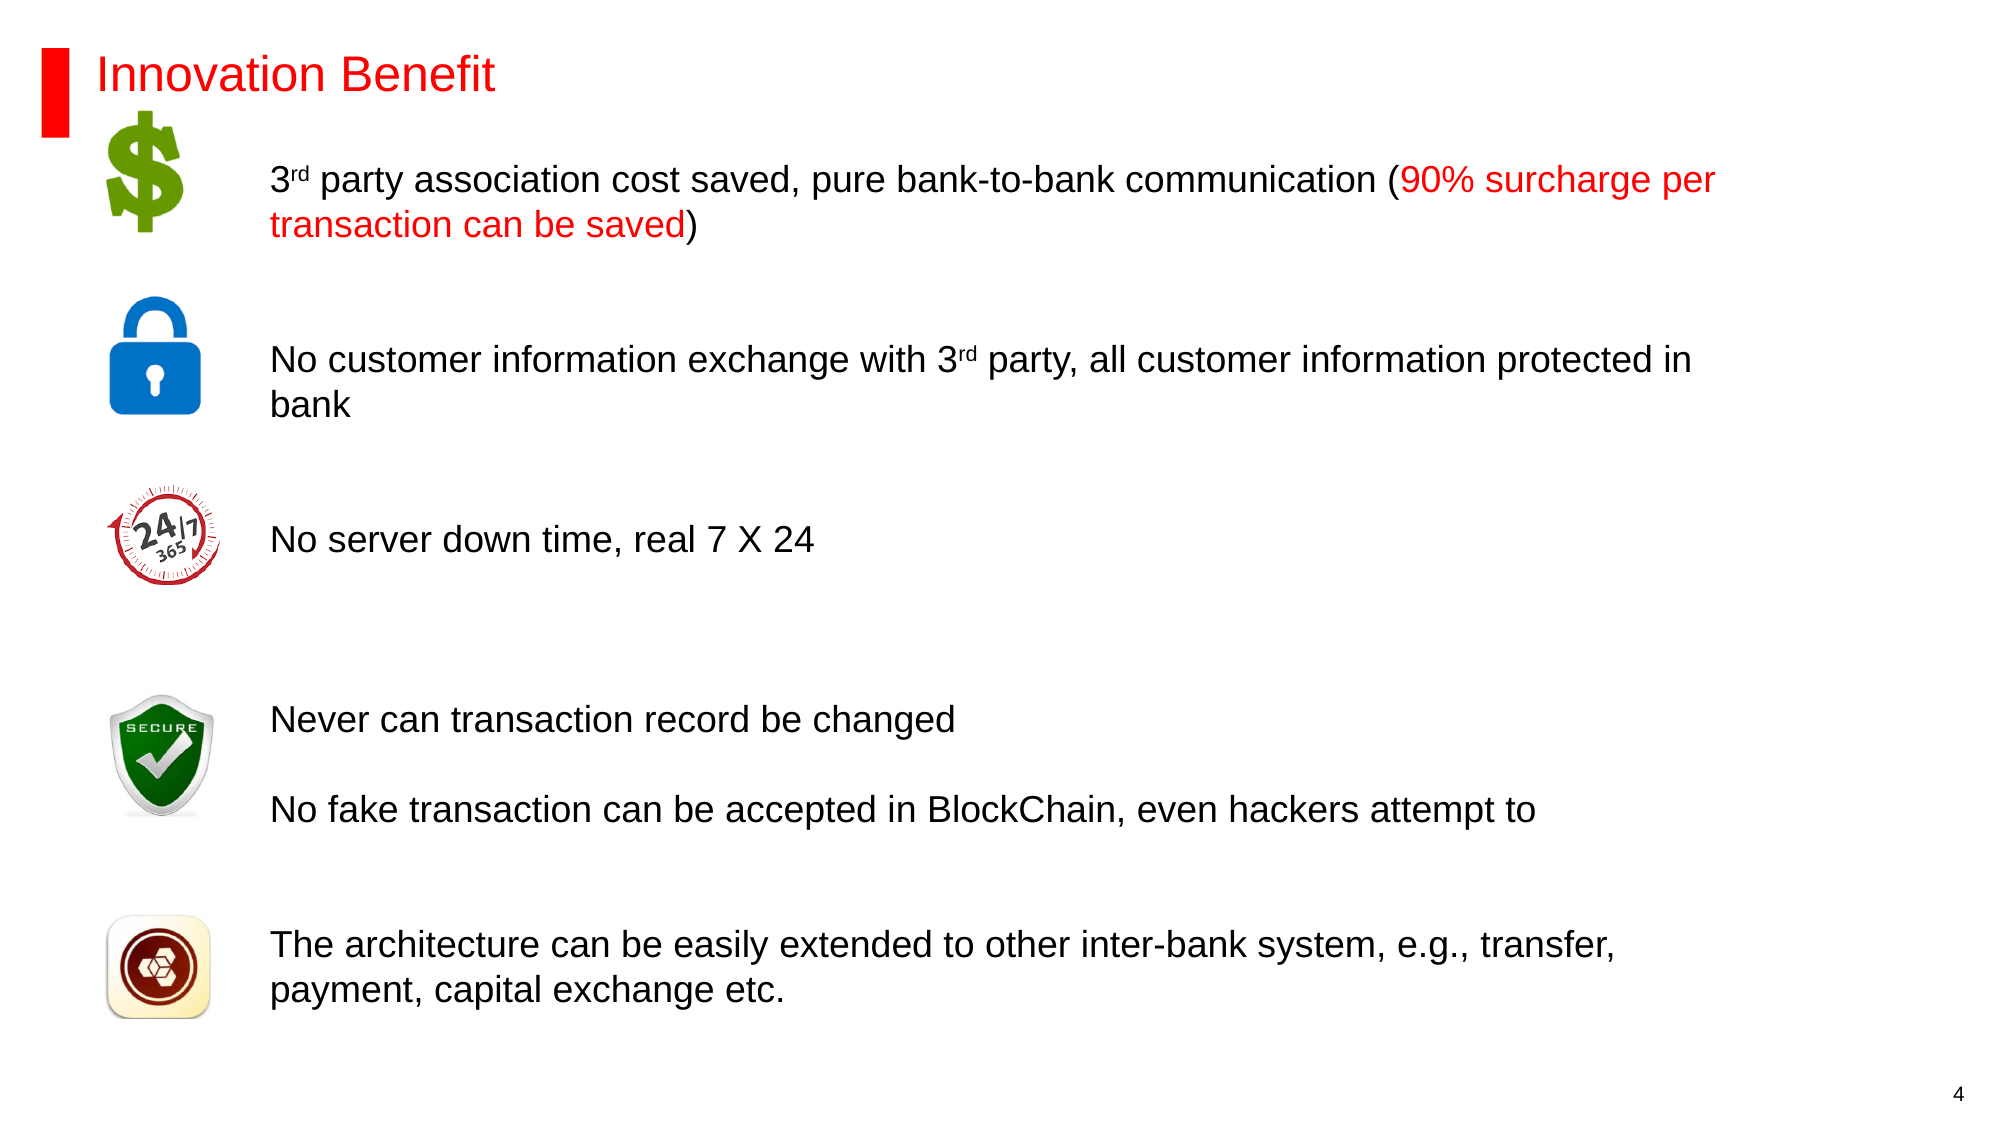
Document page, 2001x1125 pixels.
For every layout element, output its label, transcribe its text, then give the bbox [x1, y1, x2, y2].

picture [104, 109, 188, 238]
picture [104, 692, 219, 819]
picture [104, 295, 201, 415]
picture [104, 914, 211, 1020]
text_box 3rd party association cost saved, pure bank-to-bank communication (90% surcharge per transaction can be saved) No customer information exchange with 3rd party, all customer information protected in bank No server down time, real 7 X 24 Never can transaction record be changed No fake transaction can be accepted in BlockChain, even hackers attempt to The architecture can be easily extended to other inter-bank system, e.g., transfer, payment, capital exchange etc. [255, 153, 1785, 1018]
picture [104, 480, 224, 585]
text_box Innovation Benefit [95, 48, 1874, 153]
